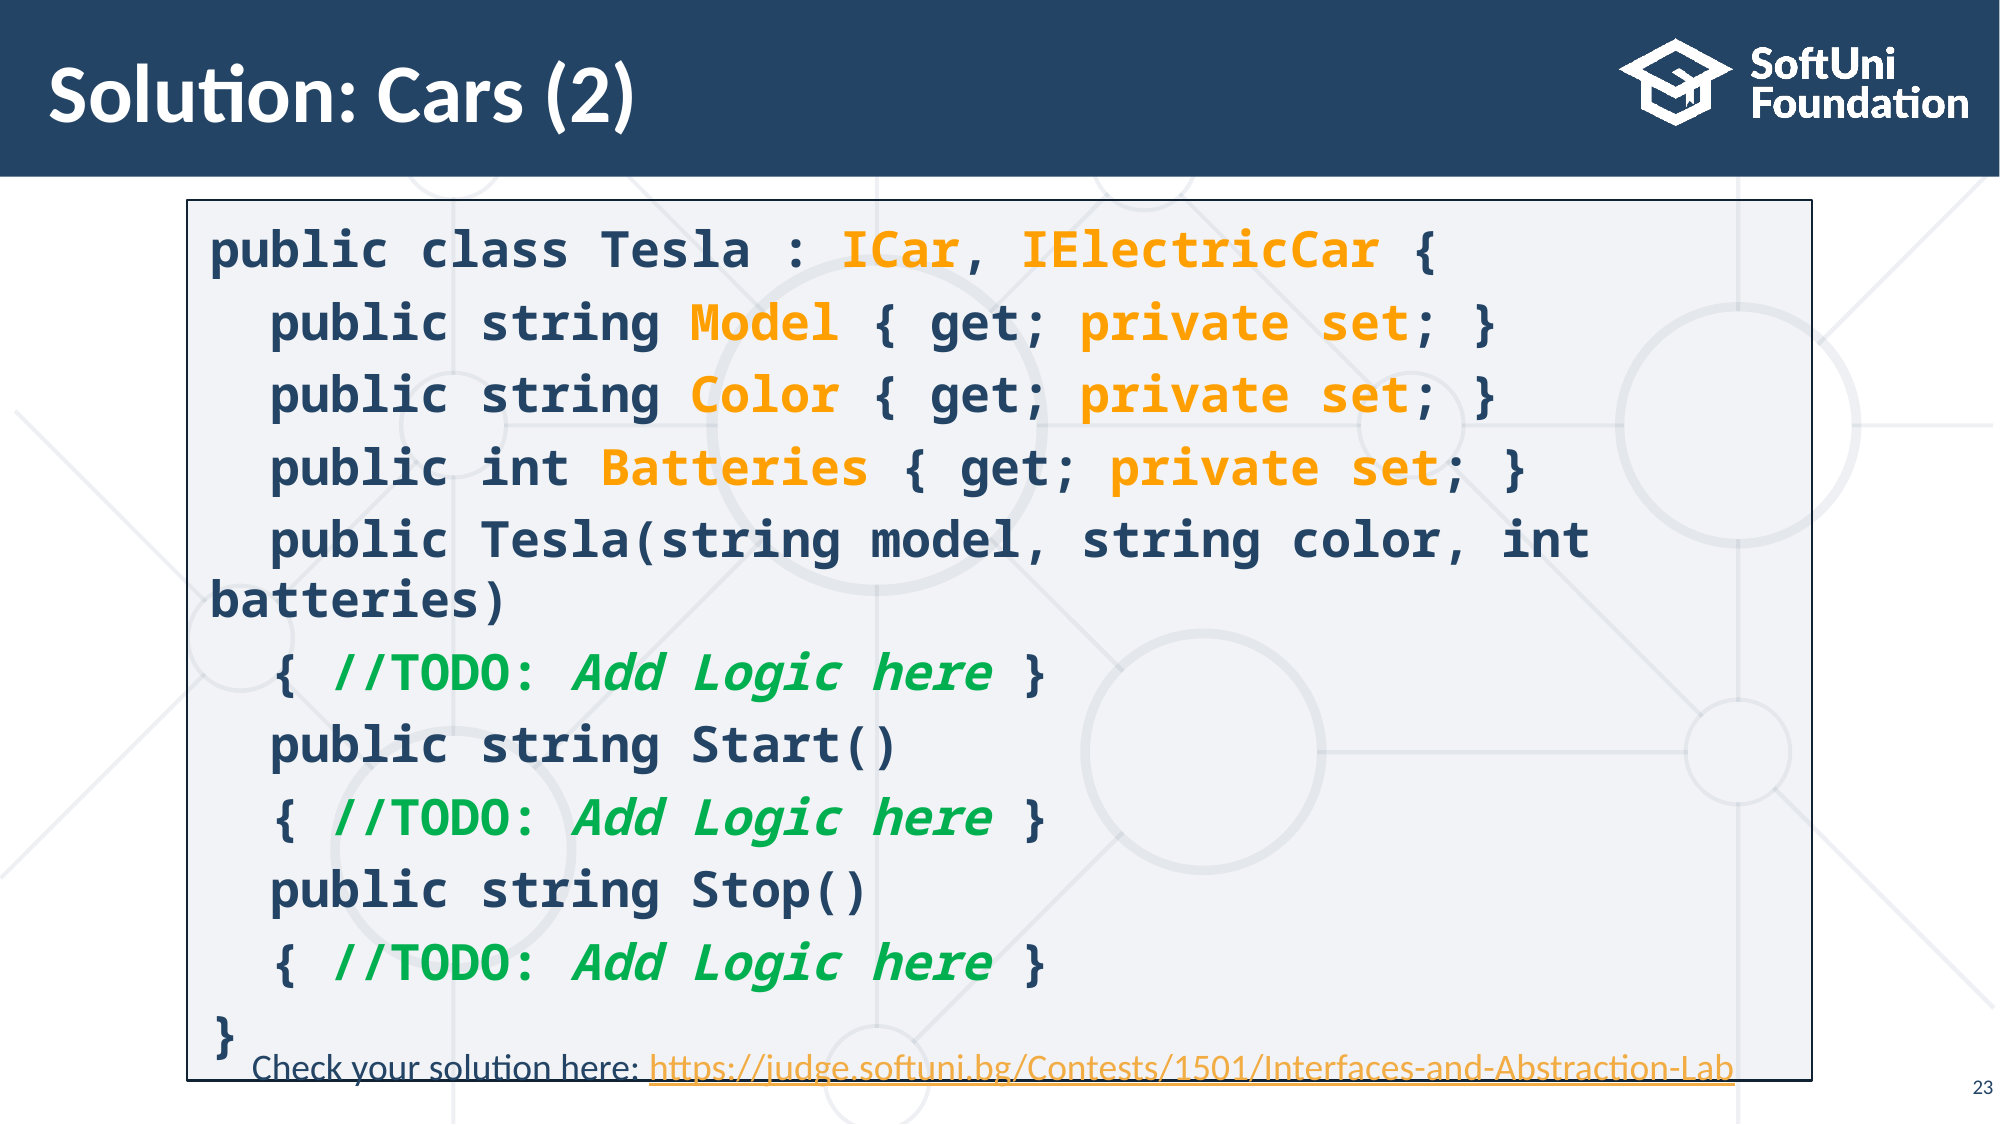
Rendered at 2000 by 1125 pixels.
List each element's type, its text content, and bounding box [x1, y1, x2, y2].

text_box public class Tesla : ICar, IElectricCar { public string Model { get; private set; } public string Color { get; private set; } public int Batteries { get; private set; } public Tesla(string model, string color, int batteries) { //TODO: Add Logic here } public string Start() { //TODO: Add Logic here } public string Stop() { //TODO: Add Logic here } } [187, 199, 1813, 1035]
slide_number 23 [1929, 1070, 2000, 1103]
title Solution: Cars (2) [31, 16, 1591, 162]
picture [1618, 38, 1968, 126]
text_box Check your solution here: https://judge.softuni.bg/Contests/1501/Interfaces-and-Abstraction-Lab [124, 1035, 1863, 1096]
